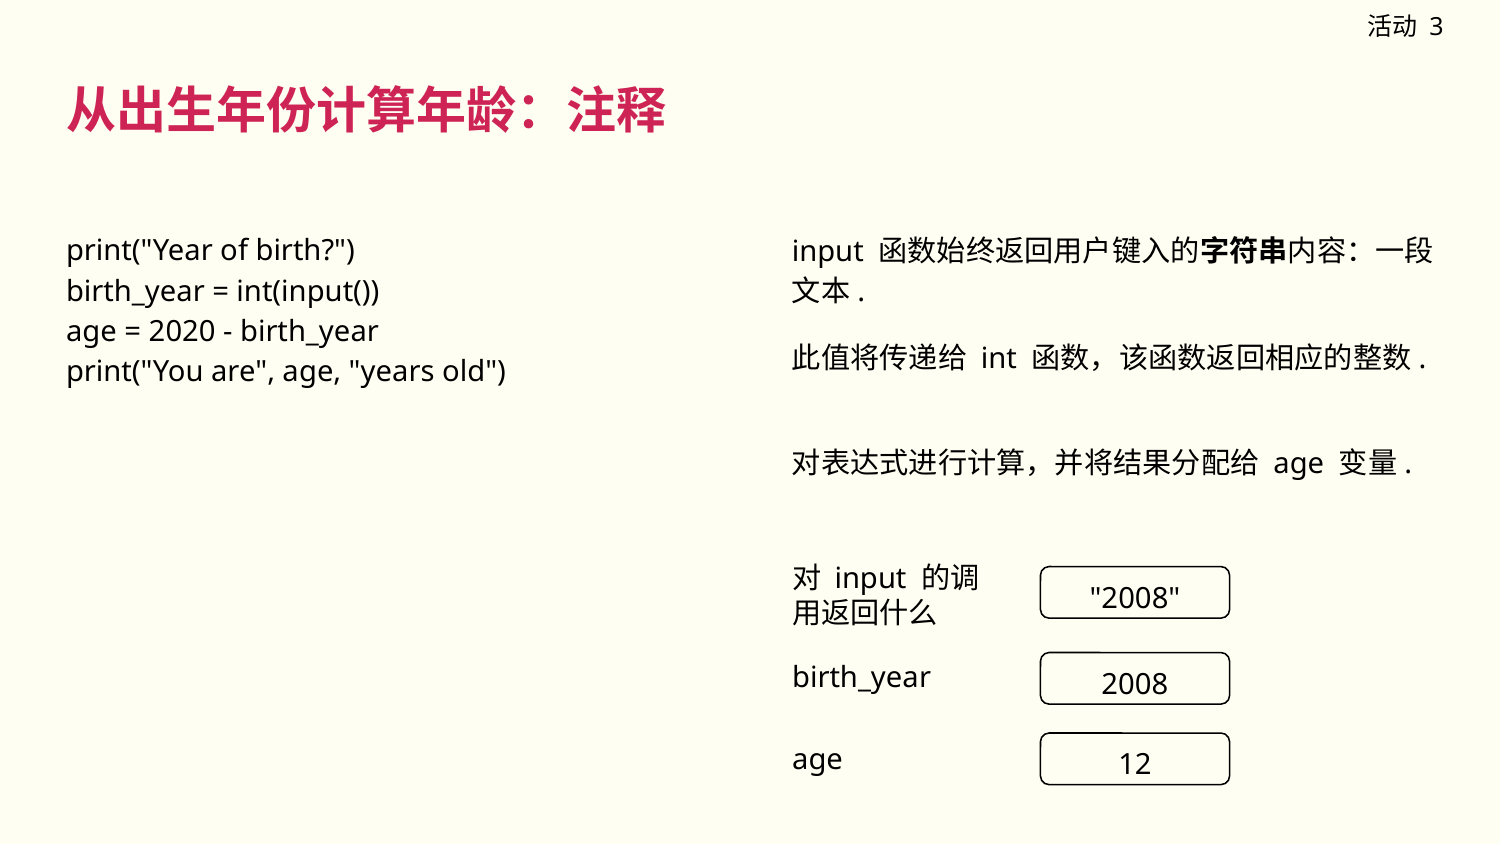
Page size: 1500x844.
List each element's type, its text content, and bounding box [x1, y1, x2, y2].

text_box 此值将传递给 int 函数，该函数返回相应的整数. [776, 319, 1448, 424]
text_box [776, 543, 1230, 627]
text_box print("Year of birth?") birth_year = int(input()) age = 2020 - birth_year print("You are", age, "years old") [50, 211, 722, 401]
subtitle 活动 3 [1122, 0, 1444, 51]
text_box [776, 627, 1230, 724]
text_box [776, 724, 1230, 785]
text_box 从出生年份计算年龄：注释 [51, 51, 1449, 167]
text_box 对表达式进行计算，并将结果分配给 age 变量. [776, 424, 1448, 530]
text_box input 函数始终返回用户键入的字符串内容：一段文本. [776, 212, 1448, 318]
